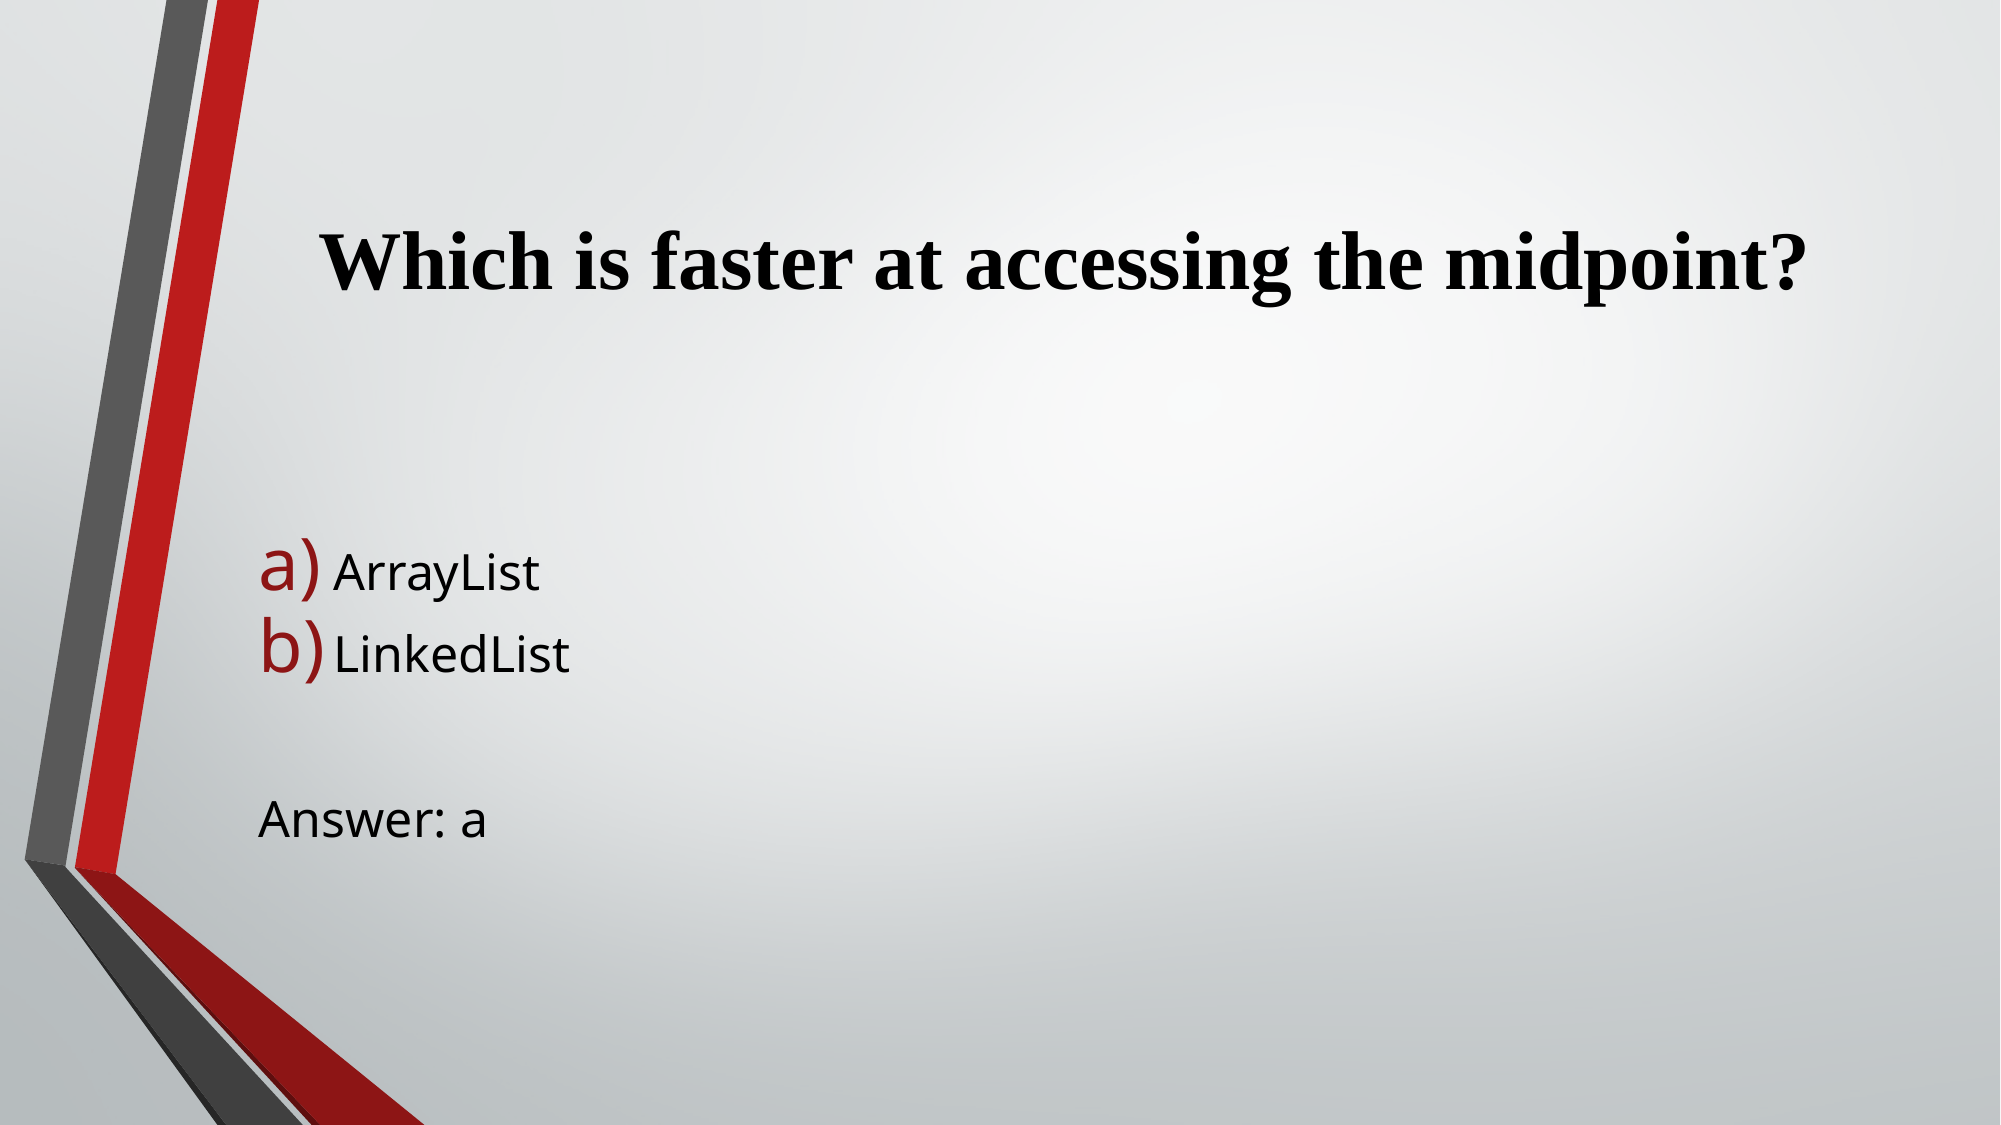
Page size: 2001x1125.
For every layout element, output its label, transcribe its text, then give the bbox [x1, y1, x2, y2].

list ArrayList LinkedList Answer: a [243, 437, 1887, 950]
title Which is faster at accessing the midpoint? [243, 112, 1887, 400]
